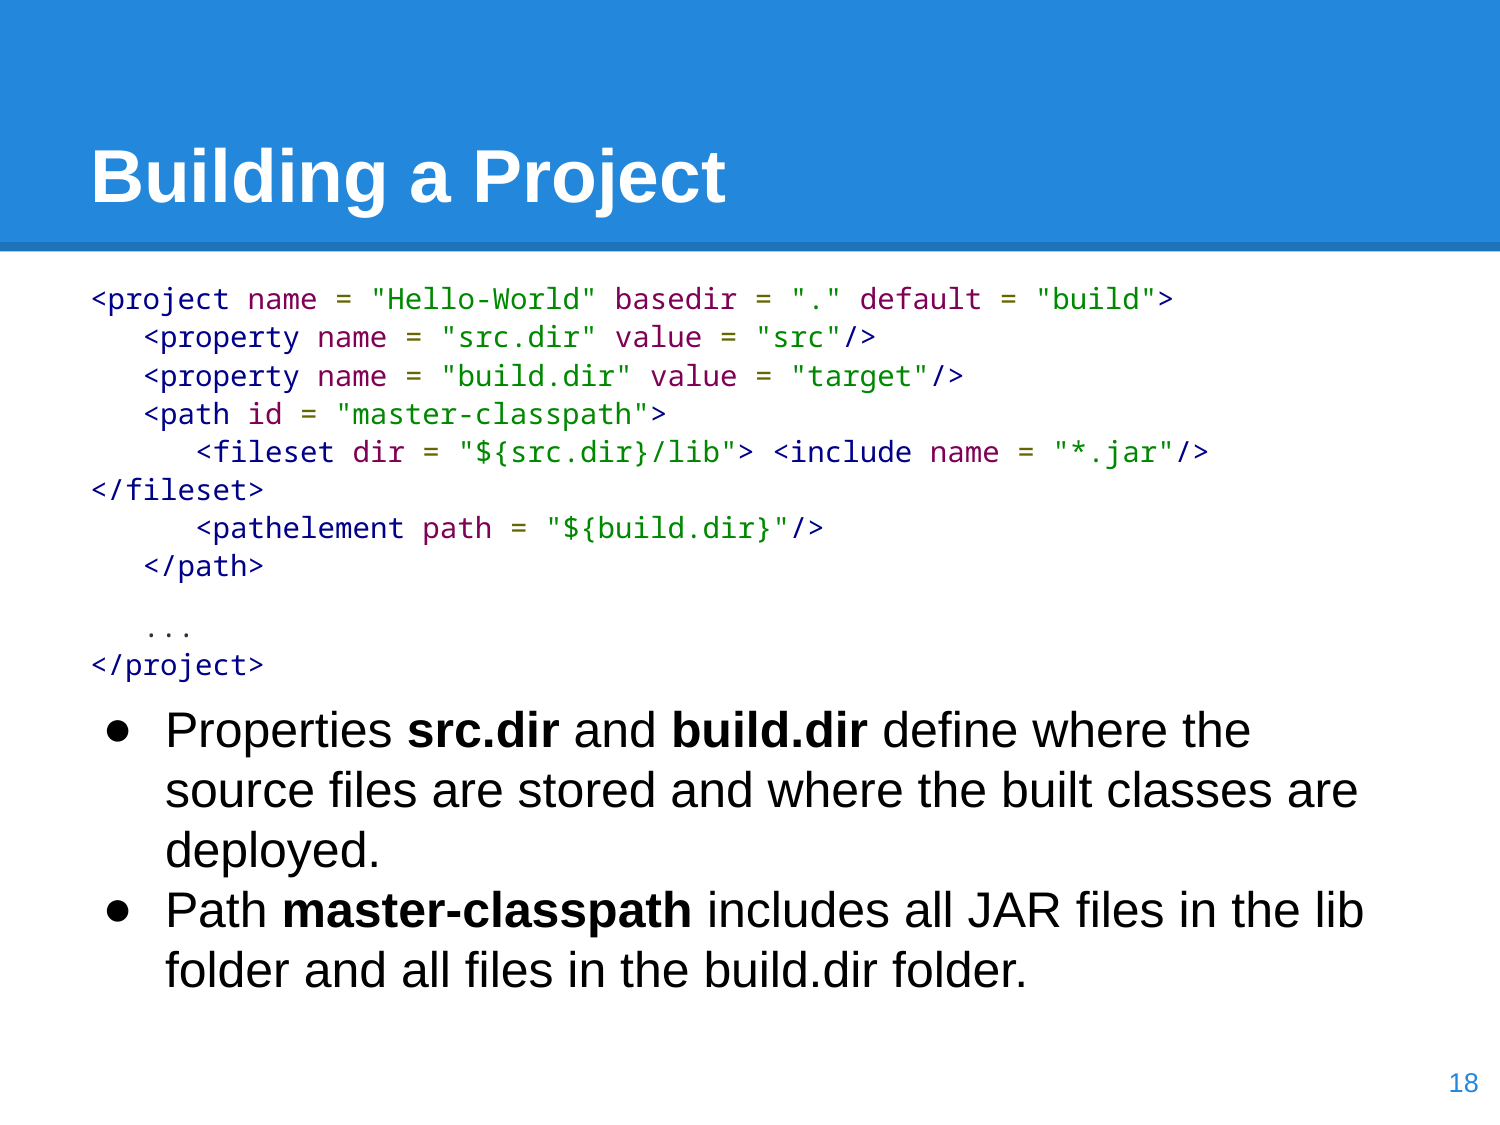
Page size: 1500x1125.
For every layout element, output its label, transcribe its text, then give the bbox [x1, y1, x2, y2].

list <project name = "Hello-World" basedir = "." default = "build"> <property name = "src.dir" value = "src"/> <property name = "build.dir" value = "target"/> <path id = "master-classpath"> <fileset dir = "${src.dir}/lib"> <include name = "*.jar"/> </fileset> <pathelement path = "${build.dir}"/> </path> ... </project> Properties src.dir and build.dir define where the source files are stored and where the built classes are deployed. Path master-classpath includes all JAR files in the lib folder and all files in the build.dir folder. [75, 262, 1425, 1078]
slide_number ‹#› [1403, 1038, 1494, 1125]
title Building a Project [75, 45, 1425, 233]
